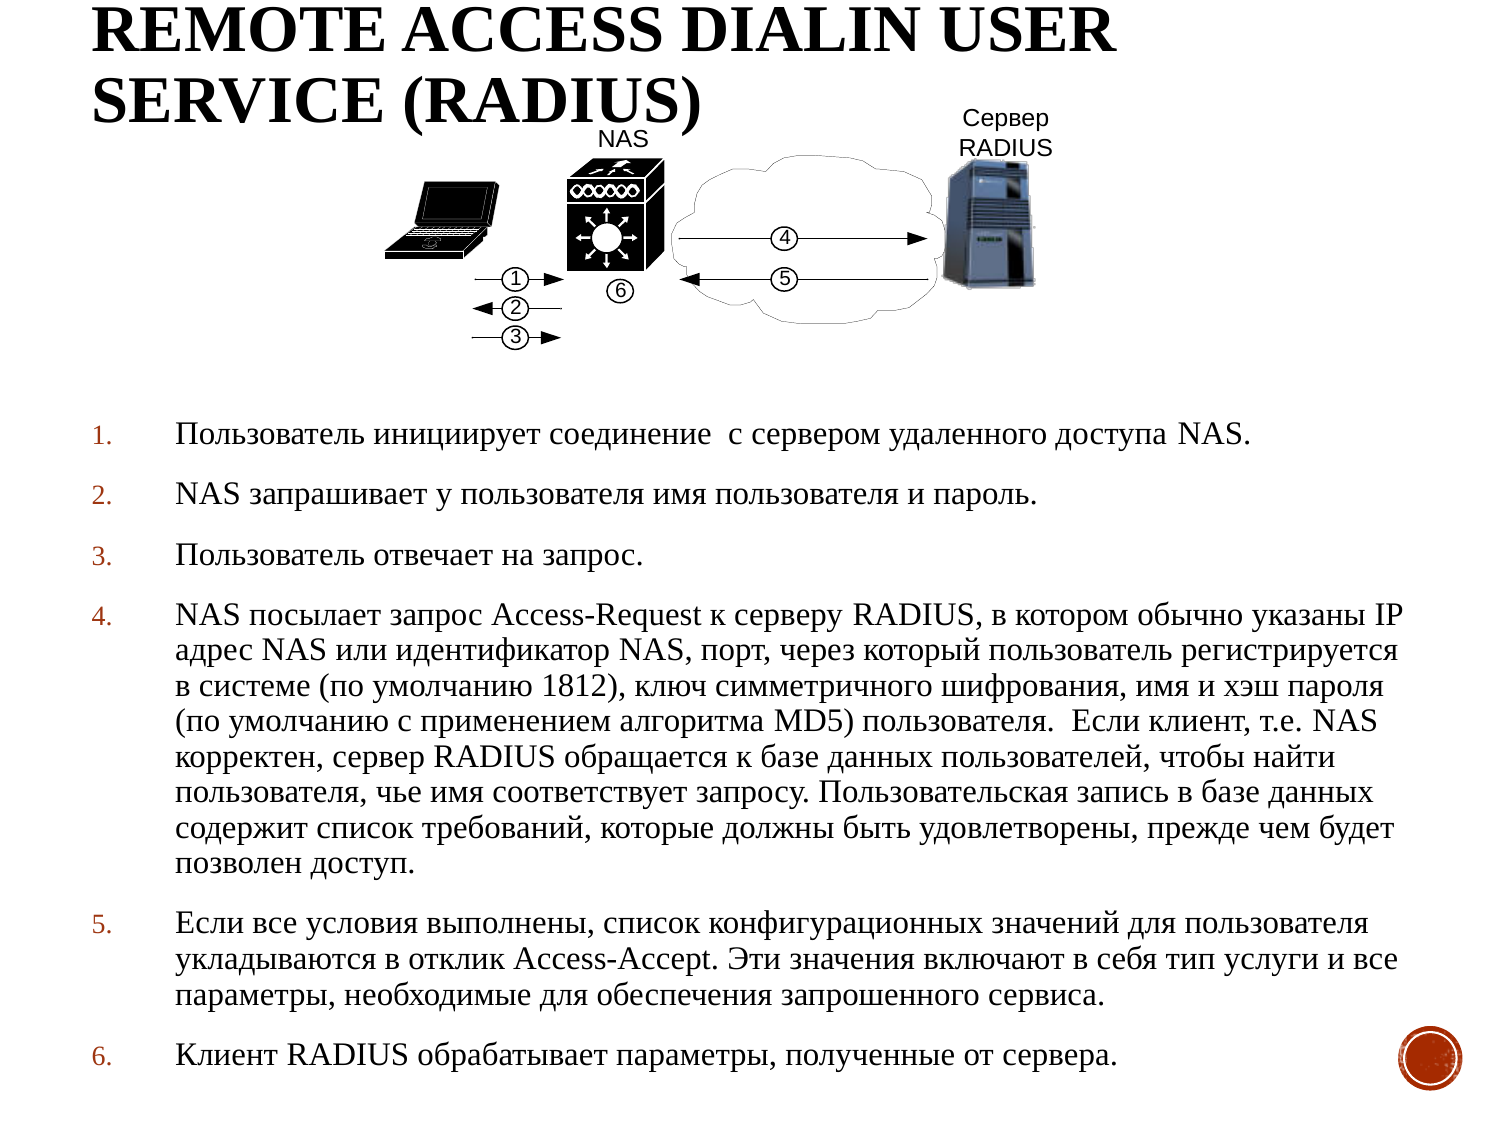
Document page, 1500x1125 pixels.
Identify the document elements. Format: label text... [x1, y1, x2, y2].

title Remote Access Dialin User Service (RADIUS) [76, 1, 1427, 131]
list Пользователь инициирует соединение с сервером удаленного доступа NAS. NAS запрашивает у пользователя имя пользователя и пароль. Пользователь отвечает на запрос. NAS посылает запрос Access-Request к серверу RADIUS, в котором обычно указаны IP адрес NAS или идентификатор NAS, порт, через который пользователь регистрируется в системе (по умолчанию 1812), ключ симметричного шифрования, имя и хэш пароля (по умолчанию с применением алгоритма MD5) пользователя. Если клиент, т.е. NAS корректен, сервер RADIUS обращается к базе данных пользователей, чтобы найти пользователя, чье имя соответствует запросу. Пользовательская запись в базе данных содержит список требований, которые должны быть удовлетворены, прежде чем будет позволен доступ. Если все условия выполнены, список конфигурационных значений для пользователя укладываются в отклик Access-Accept. Эти значения включают в себя тип услуги и все параметры, необходимые для обеспечения запрошенного сервиса. Клиент RADIUS обрабатывает параметры, полученные от сервера. [76, 408, 1427, 1083]
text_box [374, 104, 1097, 359]
